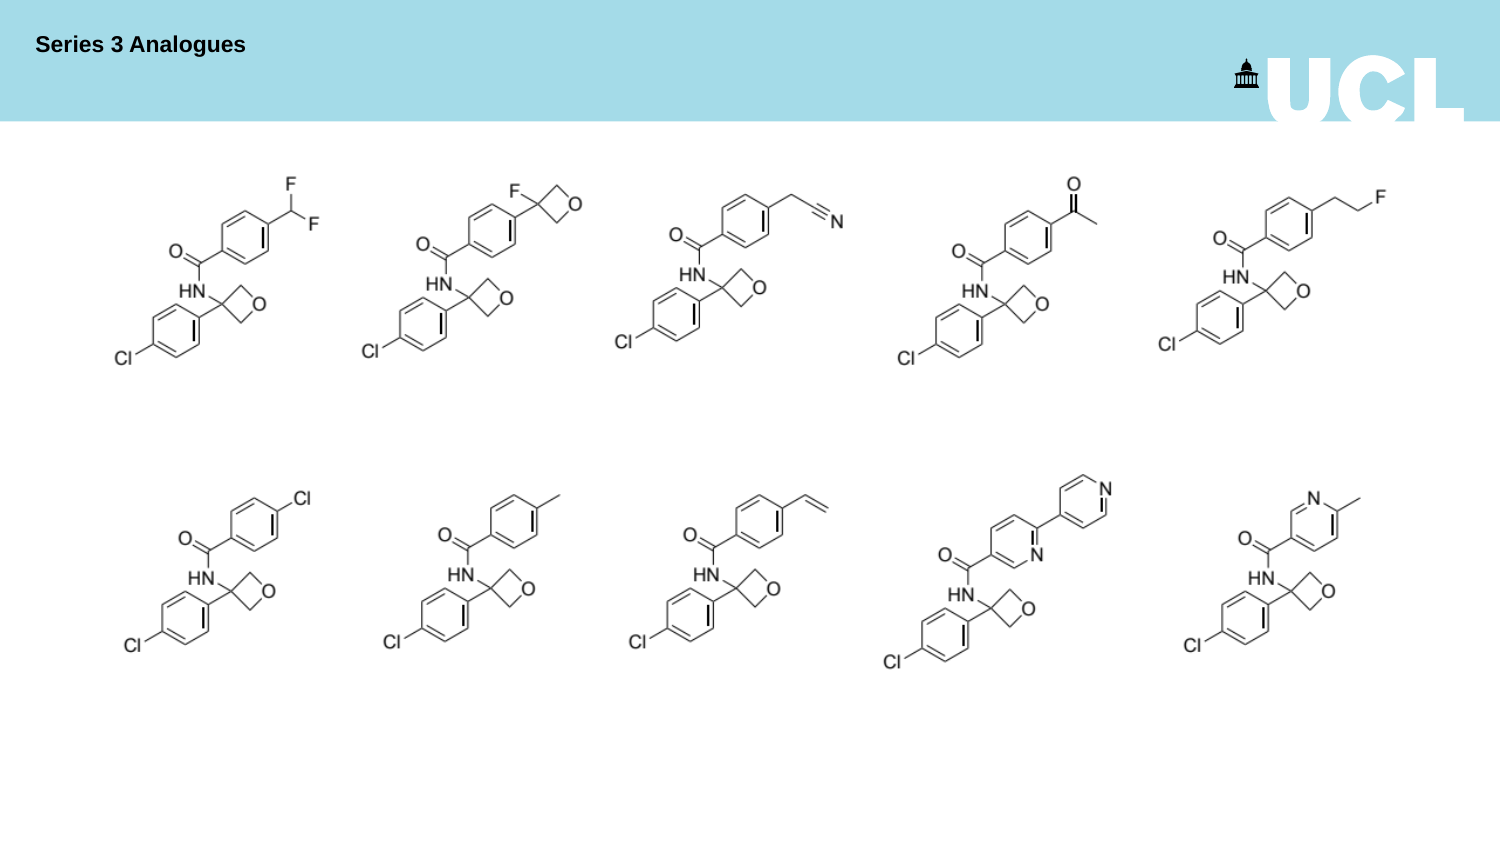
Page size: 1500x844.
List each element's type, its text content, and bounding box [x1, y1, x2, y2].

picture [1234, 58, 1259, 88]
list Series 3 Analogues [35, 35, 936, 84]
picture [112, 174, 1388, 670]
